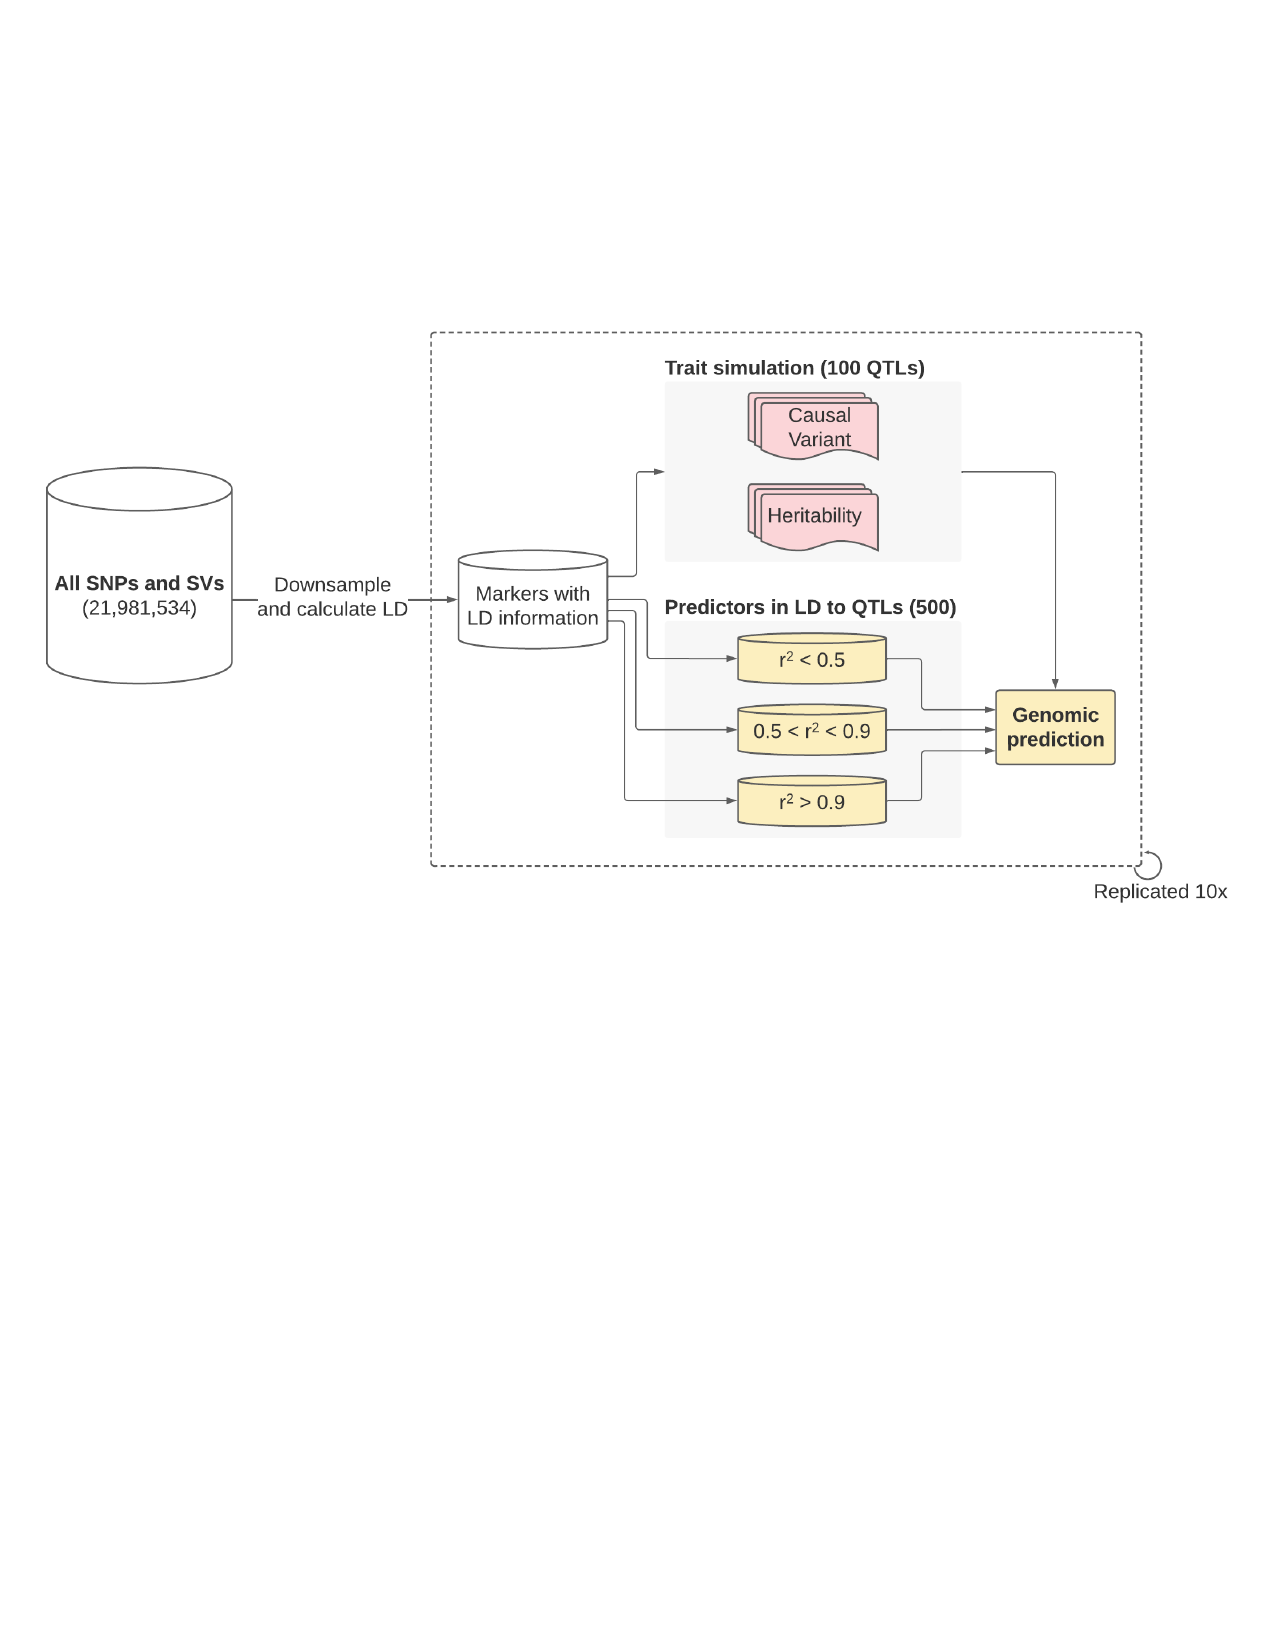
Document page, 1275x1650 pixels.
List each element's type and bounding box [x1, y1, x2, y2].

text_box [15, 307, 1259, 935]
